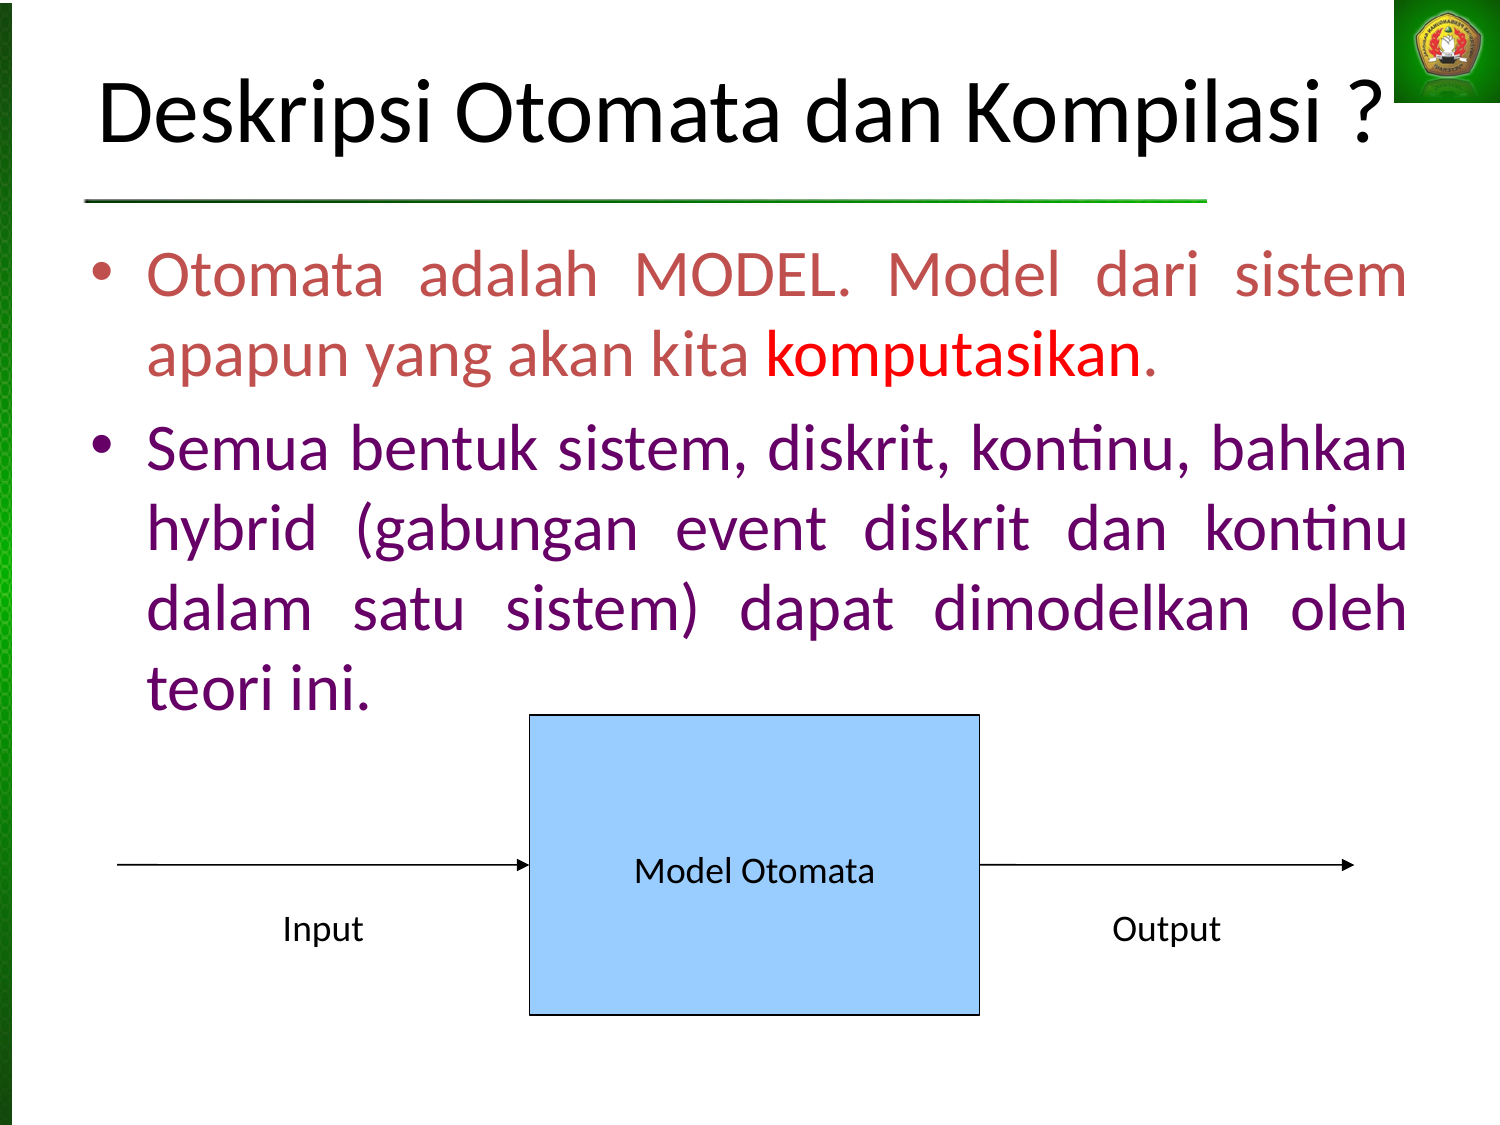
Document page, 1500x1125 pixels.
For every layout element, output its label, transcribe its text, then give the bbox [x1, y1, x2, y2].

list Otomata adalah MODEL. Model dari sistem apapun yang akan kita komputasikan. Semua bentuk sistem, diskrit, kontinu, bahkan hybrid (gabungan event diskrit dan kontinu dalam satu sistem) dapat dimodelkan oleh teori ini. [75, 222, 1425, 1005]
title Deskripsi Otomata dan Kompilasi ? [82, 11, 1432, 200]
picture [1394, 0, 1500, 103]
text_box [116, 714, 1355, 1016]
picture [0, 3, 12, 1125]
